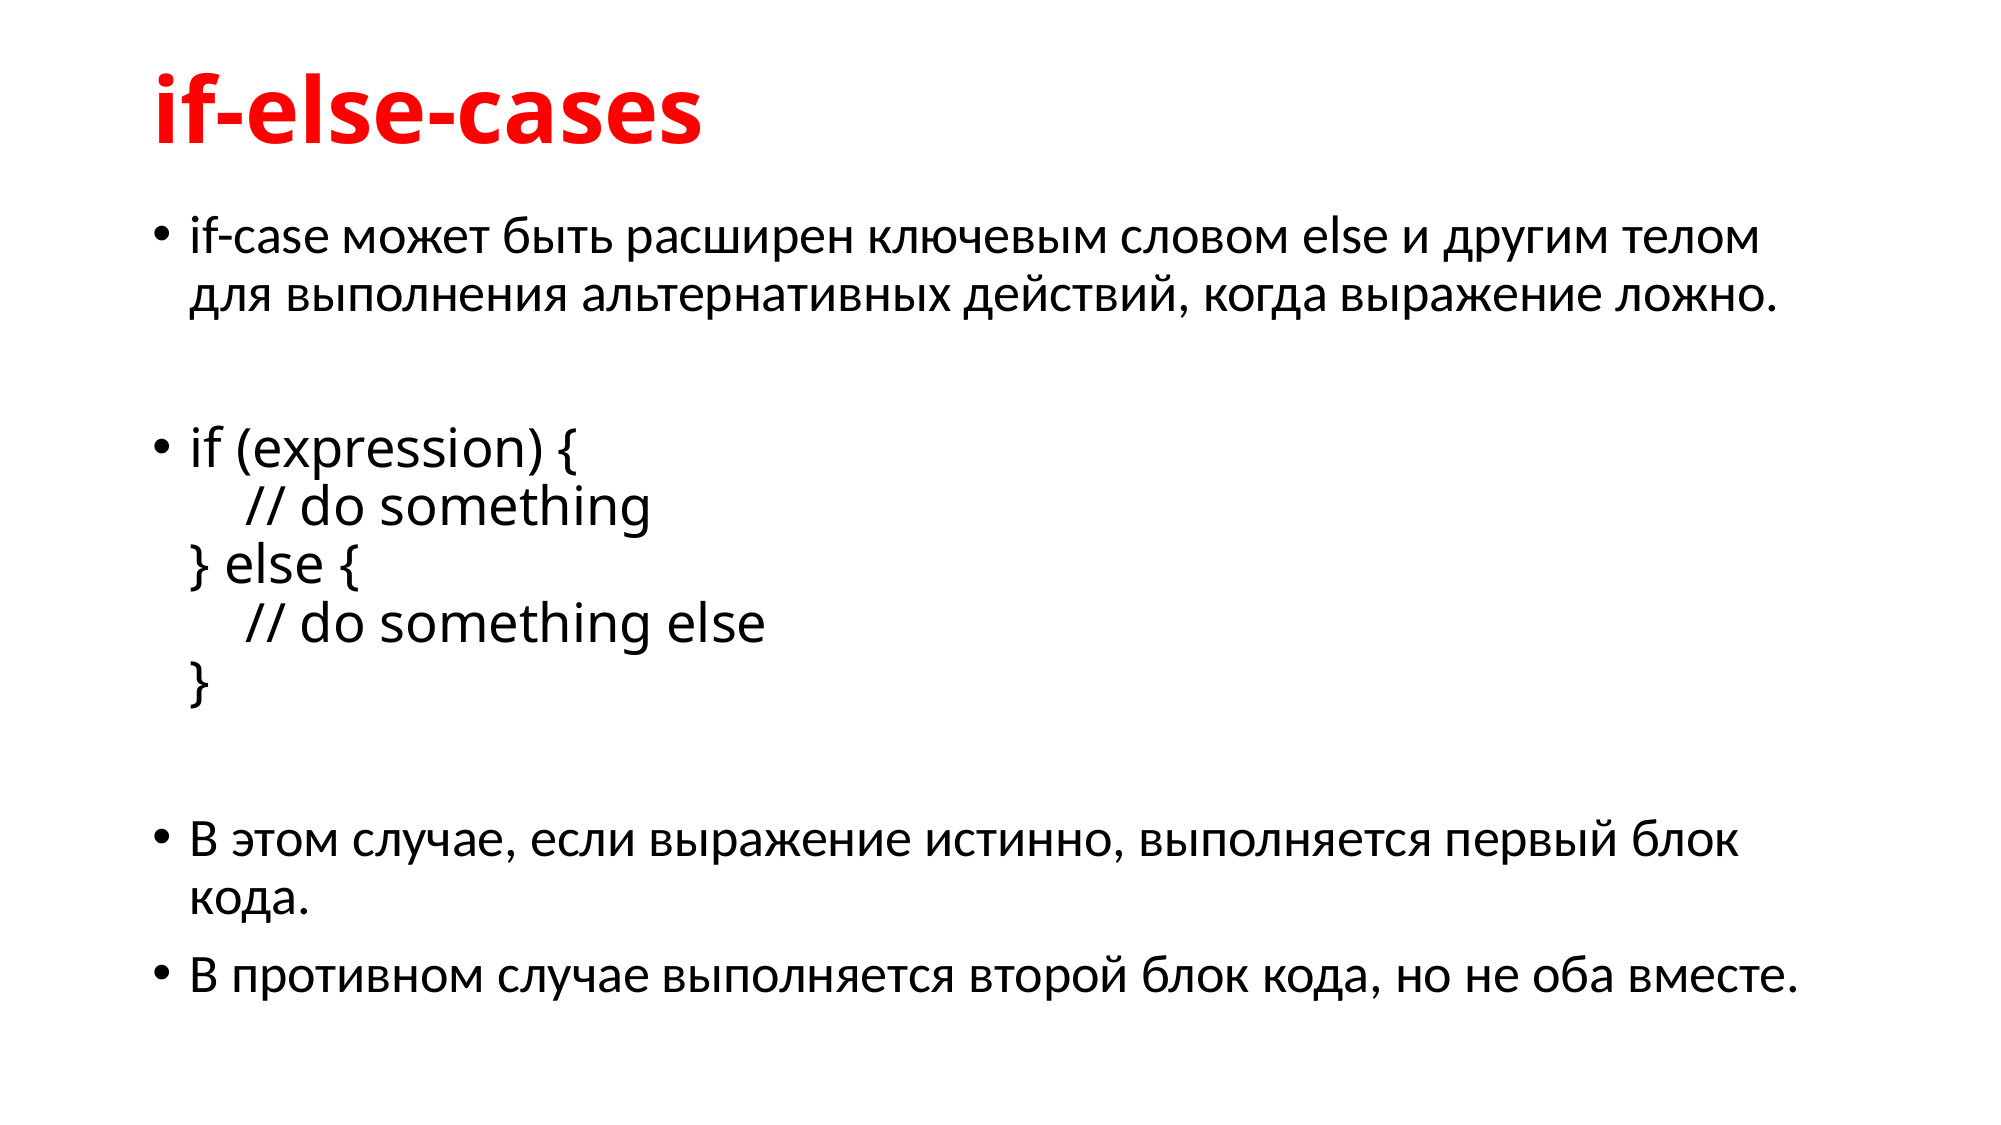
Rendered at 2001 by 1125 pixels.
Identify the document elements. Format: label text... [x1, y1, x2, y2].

list if-case может быть расширен ключевым словом else и другим телом для выполнения альтернативных действий, когда выражение ложно. if (expression) { // do something } else { // do something else } В этом случае, если выражение истинно, выполняется первый блок кода. В противном случае выполняется второй блок кода, но не оба вместе. [137, 198, 1863, 1014]
title if-else-cases [137, 59, 1863, 198]
